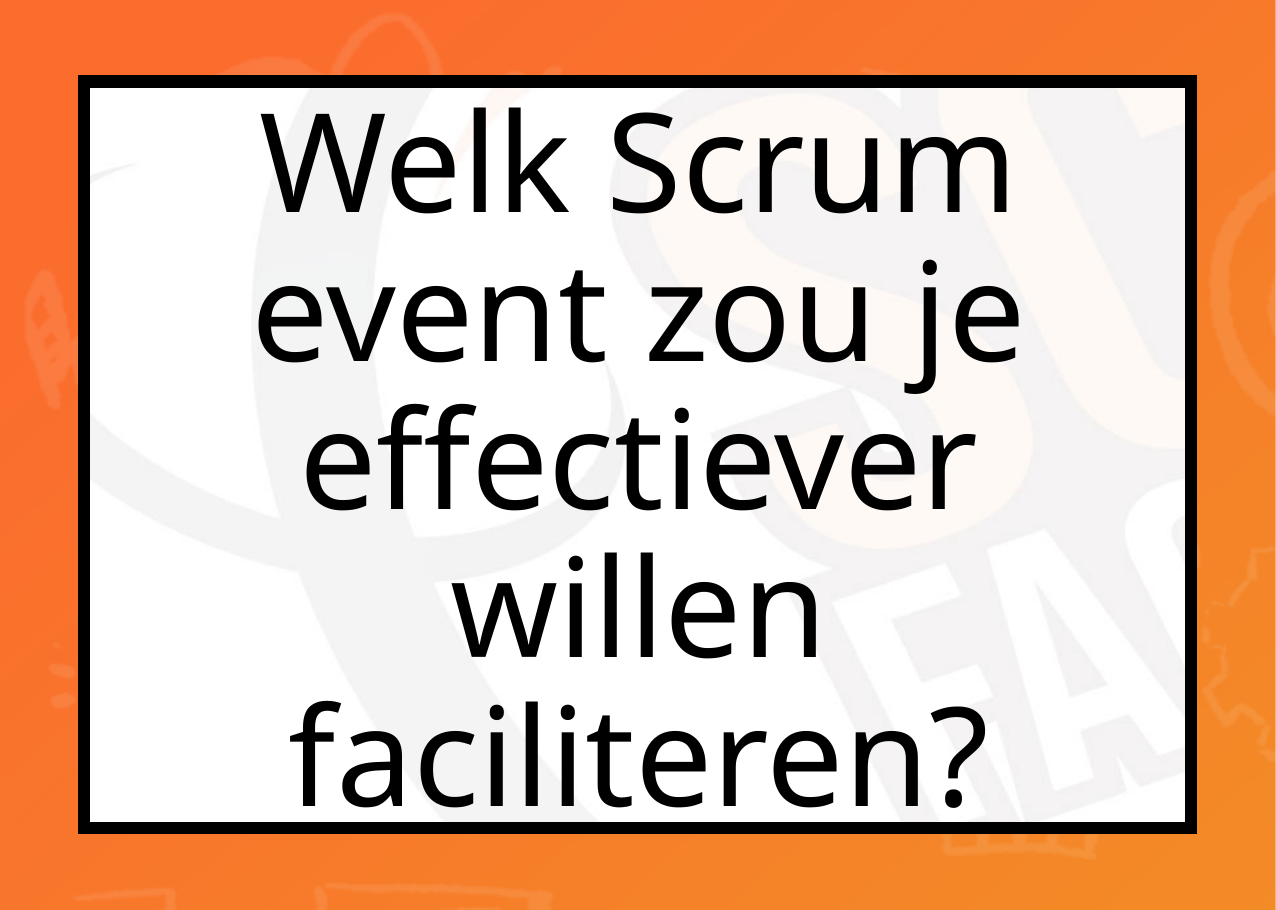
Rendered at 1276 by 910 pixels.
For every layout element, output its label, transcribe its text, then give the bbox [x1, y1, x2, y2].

list Welk Scrum event zou je effectiever willen faciliteren? [102, 101, 1175, 813]
picture [0, 0, 1276, 910]
